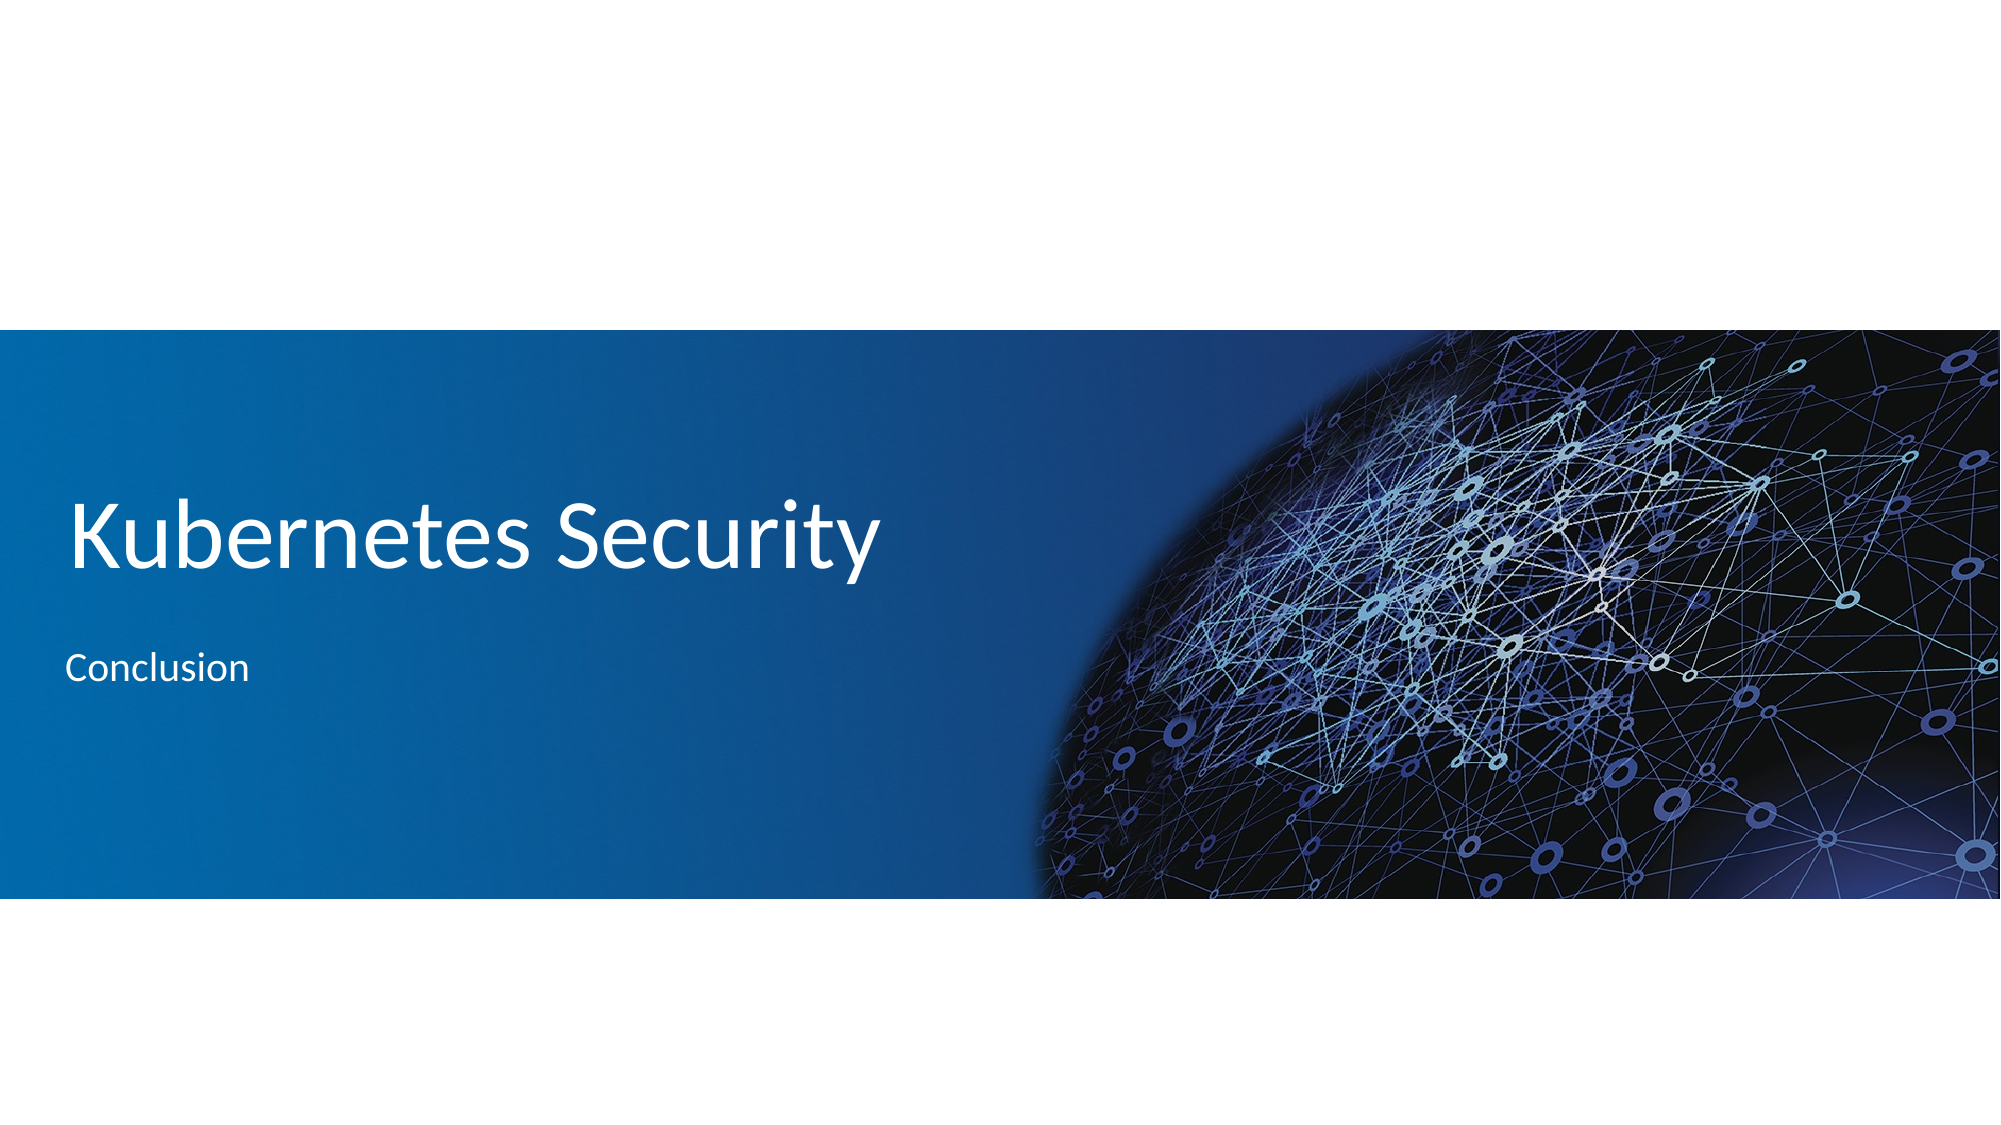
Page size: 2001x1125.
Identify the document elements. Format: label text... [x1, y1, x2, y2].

picture [0, 330, 2000, 899]
list Conclusion [50, 632, 1737, 843]
title Kubernetes Security [54, 385, 1243, 597]
